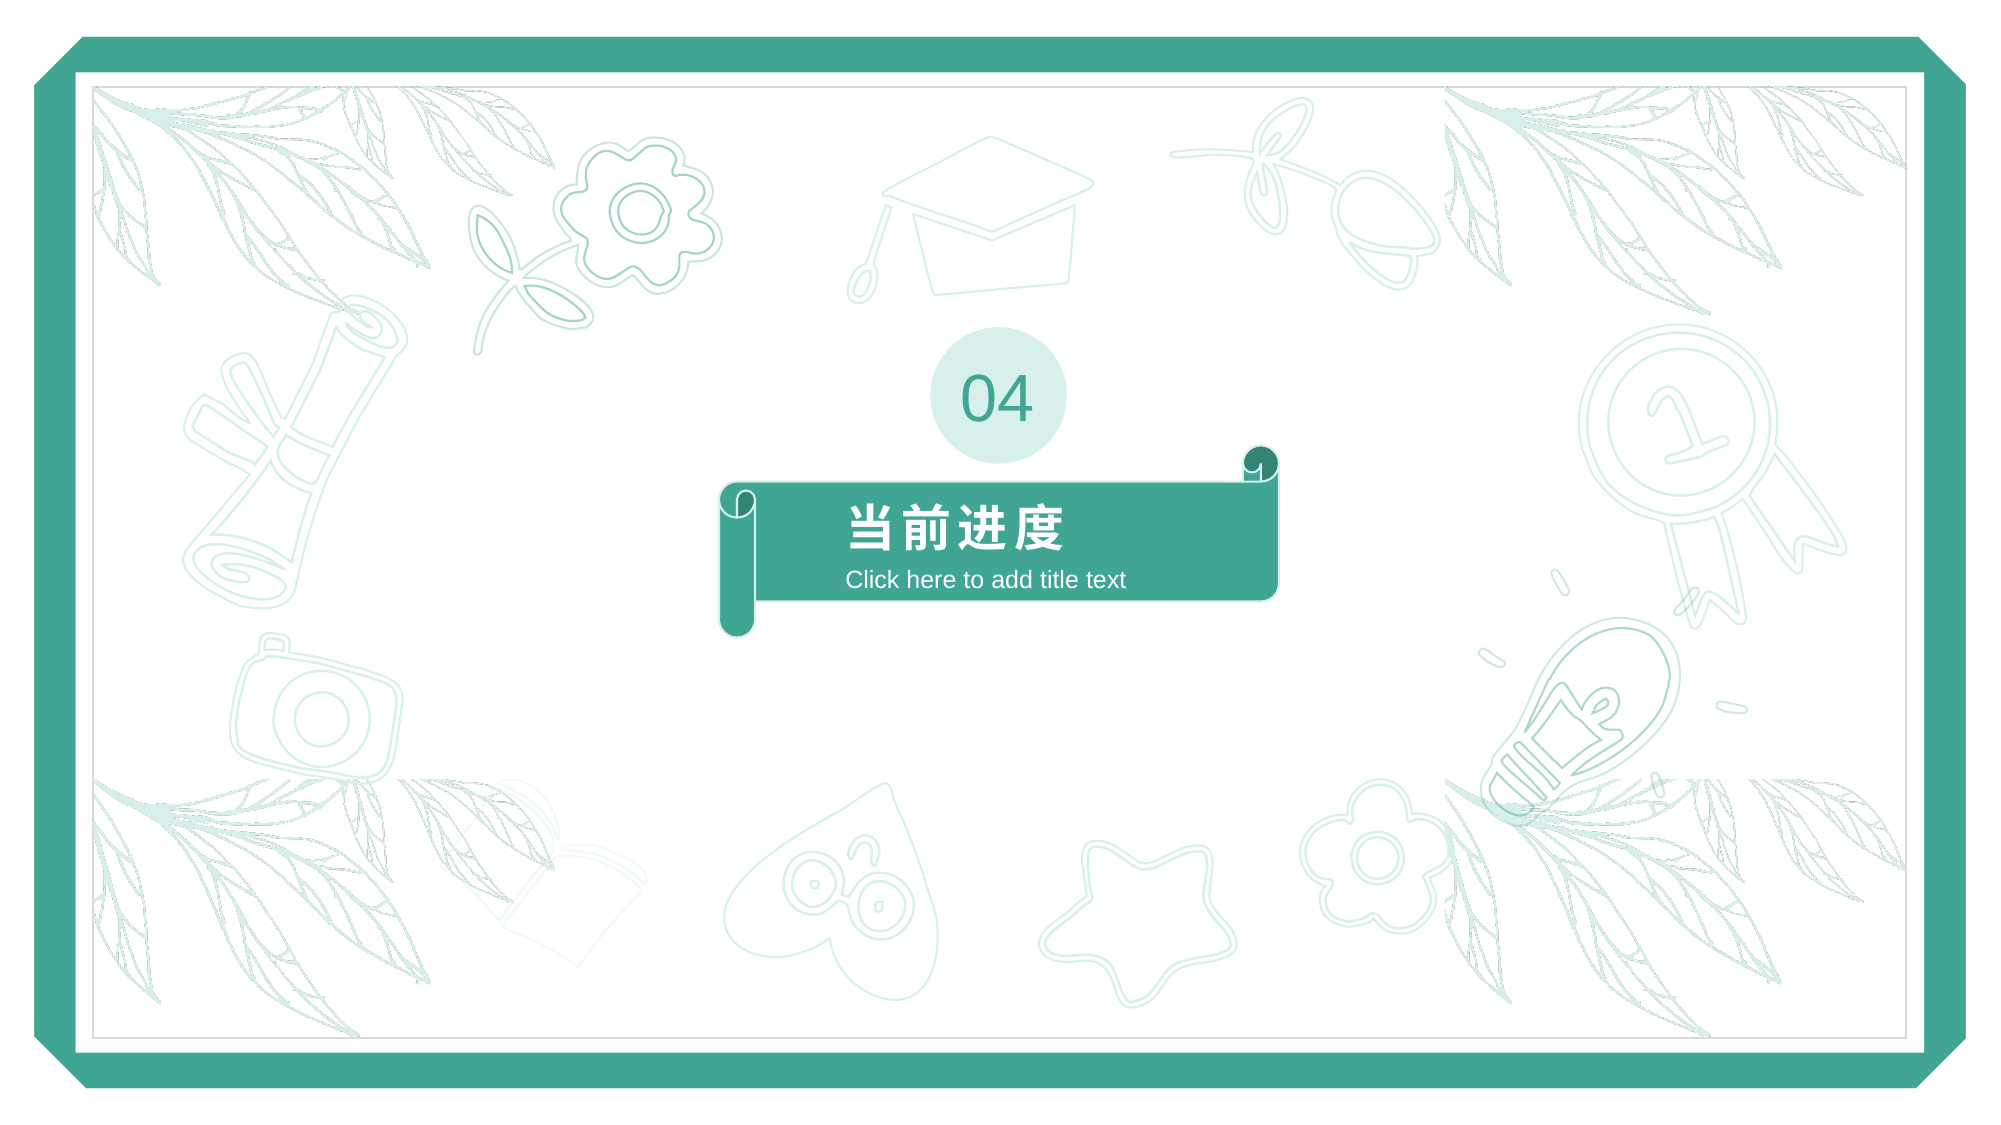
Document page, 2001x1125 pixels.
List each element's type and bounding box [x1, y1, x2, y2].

text_box [724, 783, 938, 1000]
text_box [830, 489, 1236, 598]
text_box [1467, 559, 1737, 852]
text_box [930, 327, 1067, 464]
text_box [1599, 318, 1810, 628]
text_box [232, 639, 401, 777]
text_box [847, 136, 1095, 304]
text_box [1403, 86, 1907, 316]
text_box [93, 86, 1221, 316]
text_box [449, 799, 637, 941]
text_box [1299, 779, 1455, 934]
text_box [186, 270, 362, 604]
text_box [499, 99, 662, 387]
text_box [0, 0, 2000, 1125]
text_box [1039, 840, 1237, 1008]
text_box [1221, 83, 1403, 327]
